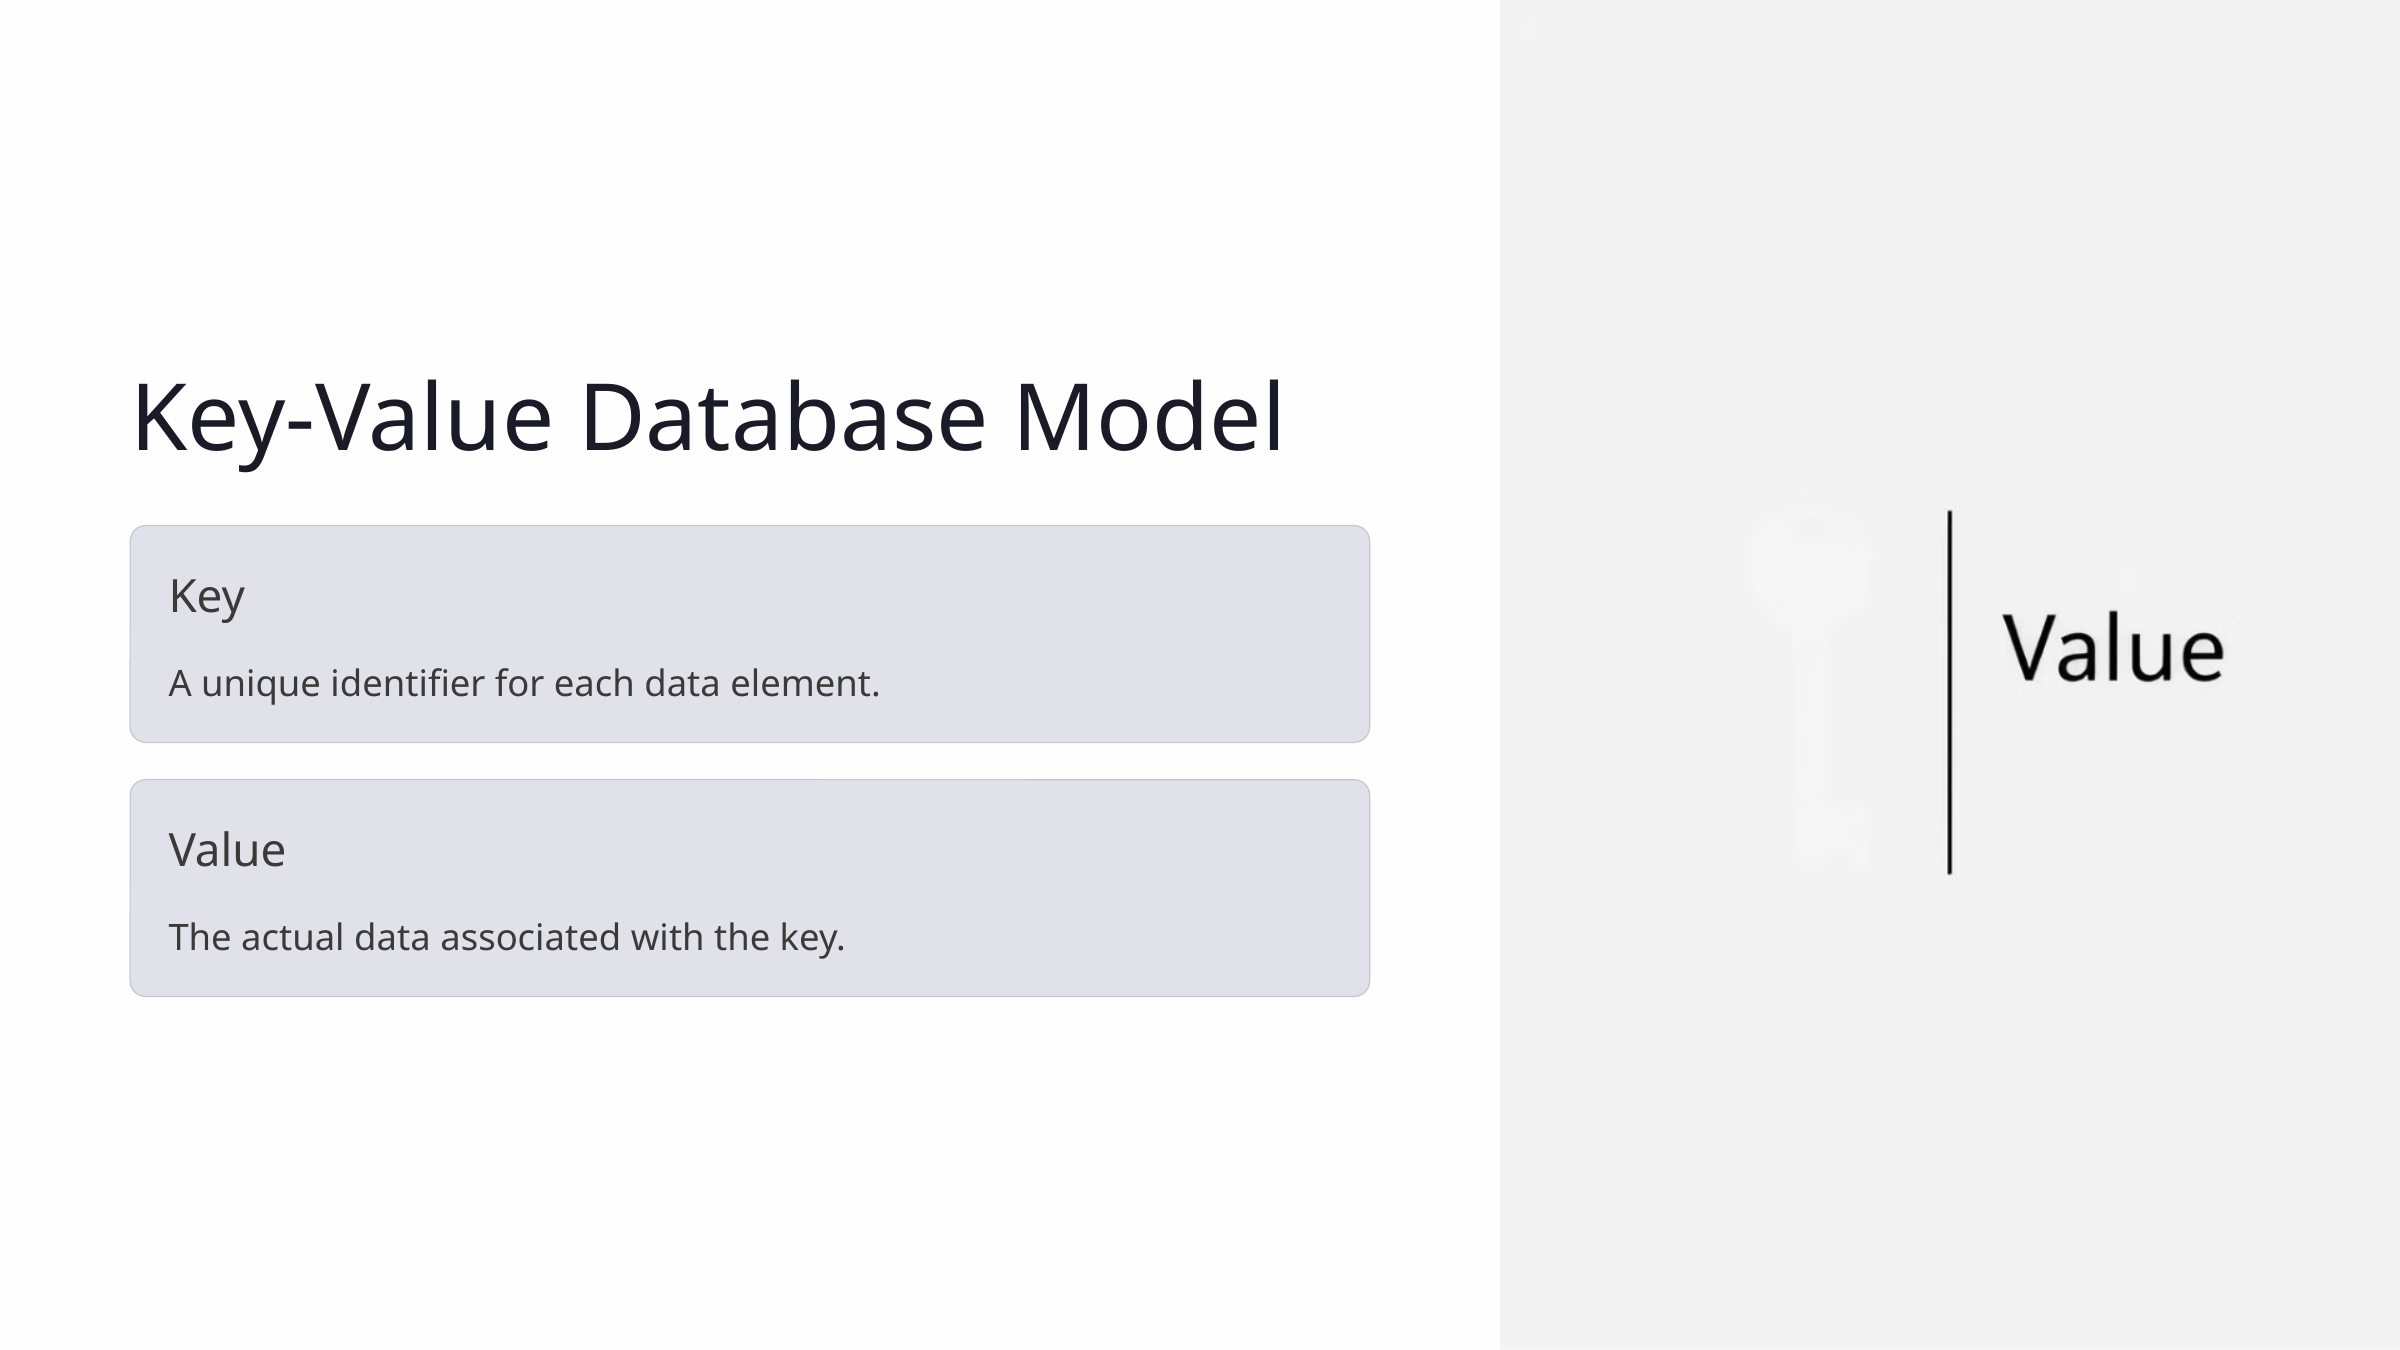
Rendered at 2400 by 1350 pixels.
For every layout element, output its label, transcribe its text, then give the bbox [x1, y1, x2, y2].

picture [1499, 0, 2400, 1350]
text_box [130, 525, 1370, 743]
text_box The actual data associated with the key. [168, 898, 1332, 958]
text_box Value [168, 818, 634, 877]
text_box [130, 779, 1370, 997]
text_box A unique identifier for each data element. [168, 644, 1332, 704]
text_box Key-Value Database Model [130, 353, 1297, 470]
text_box Key [168, 563, 634, 622]
